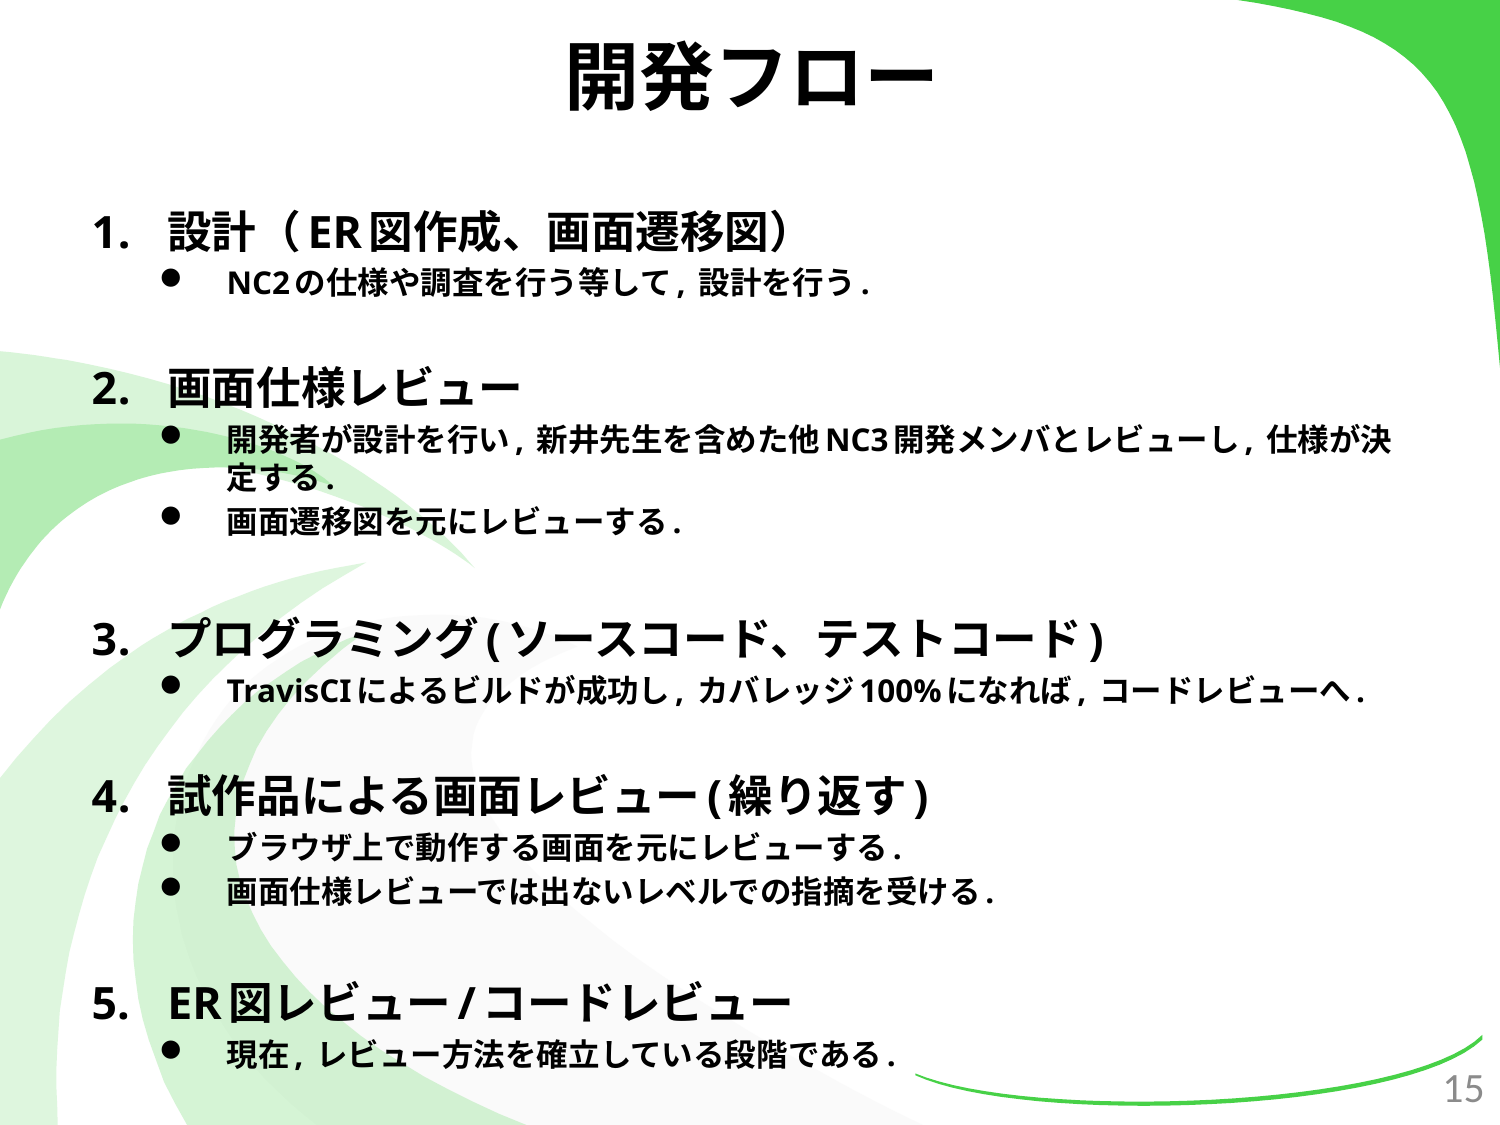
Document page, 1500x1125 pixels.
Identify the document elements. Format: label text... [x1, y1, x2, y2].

slide_number 15 [1116, 1046, 1500, 1125]
title 開発フロー [76, 0, 1427, 149]
list 設計（ER図作成、画面遷移図） NC2の仕様や調査を行う等して, 設計を行う. 画面仕様レビュー 開発者が設計を行い, 新井先生を含めた他NC3開発メンバとレビューし, 仕様が決定する. 画面遷移図を元にレビューする. プログラミング(ソースコード、テストコード) TravisCIによるビルドが成功し, カバレッジ100%になれば, コードレビューへ. 試作品による画面レビュー(繰り返す) ブラウザ上で動作する画面を元にレビューする. 画面仕様レビューでは出ないレベルでの指摘を受ける. ER図レビュー/コードレビュー 現在, レビュー方法を確立している段階である. [76, 196, 1427, 1083]
